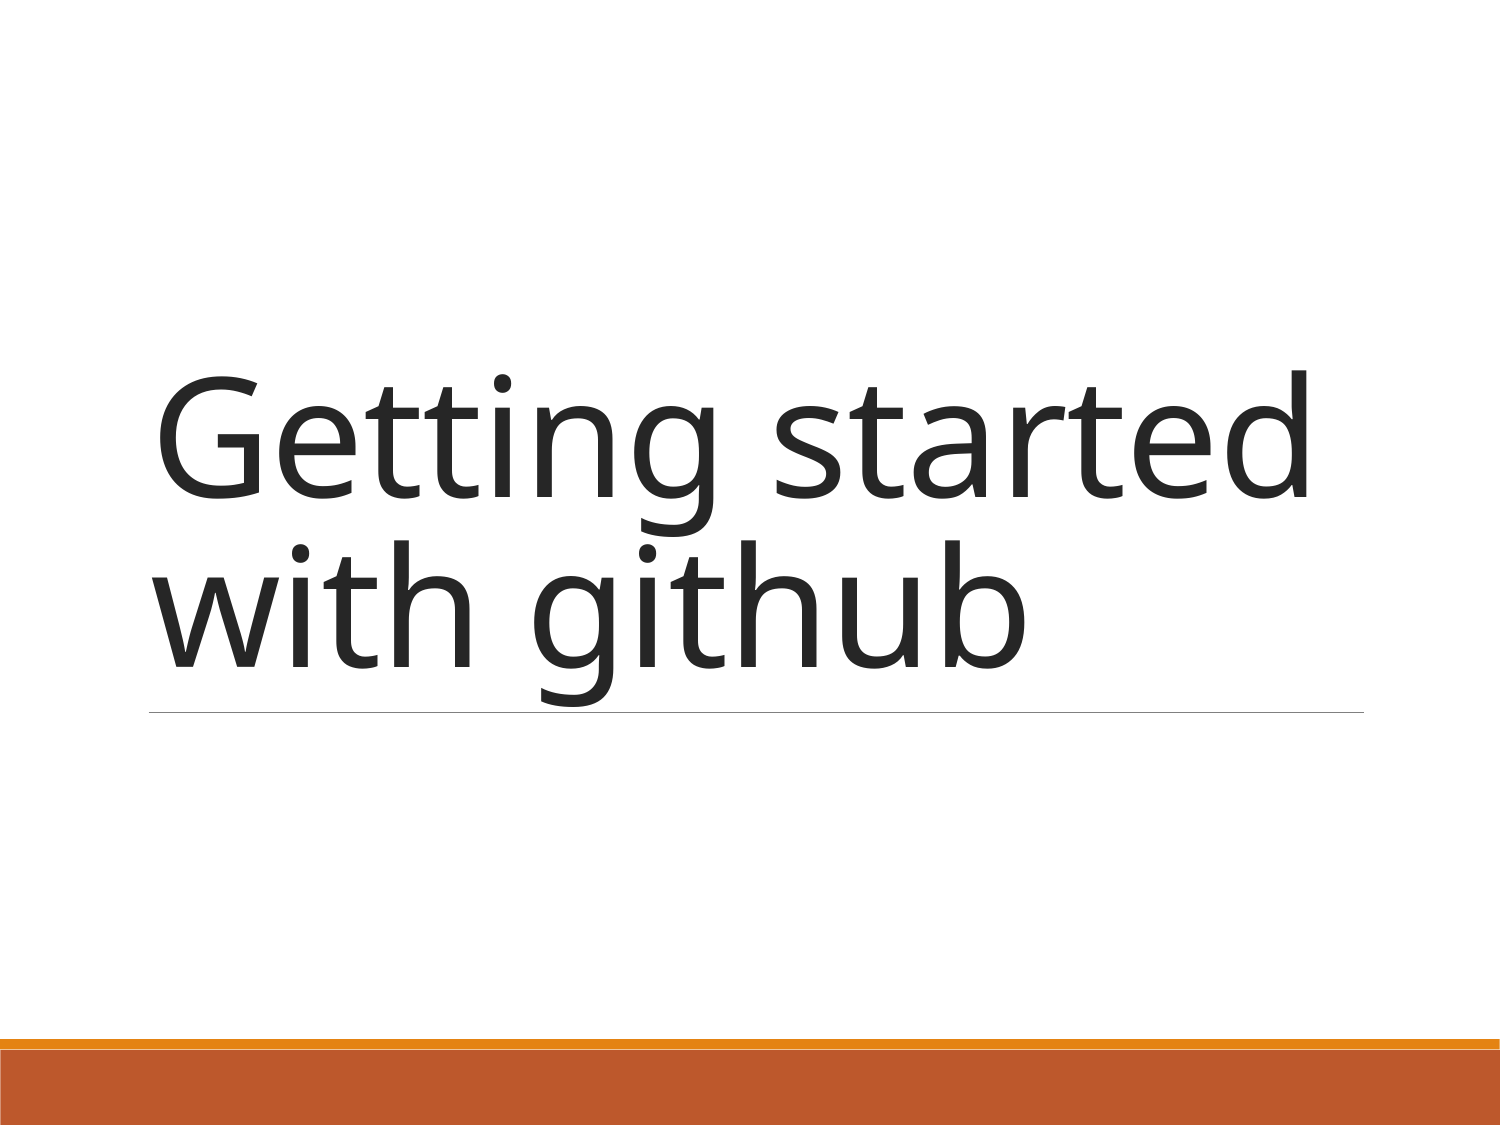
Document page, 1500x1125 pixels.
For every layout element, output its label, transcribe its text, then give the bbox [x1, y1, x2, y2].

title Getting started with github [135, 124, 1373, 710]
